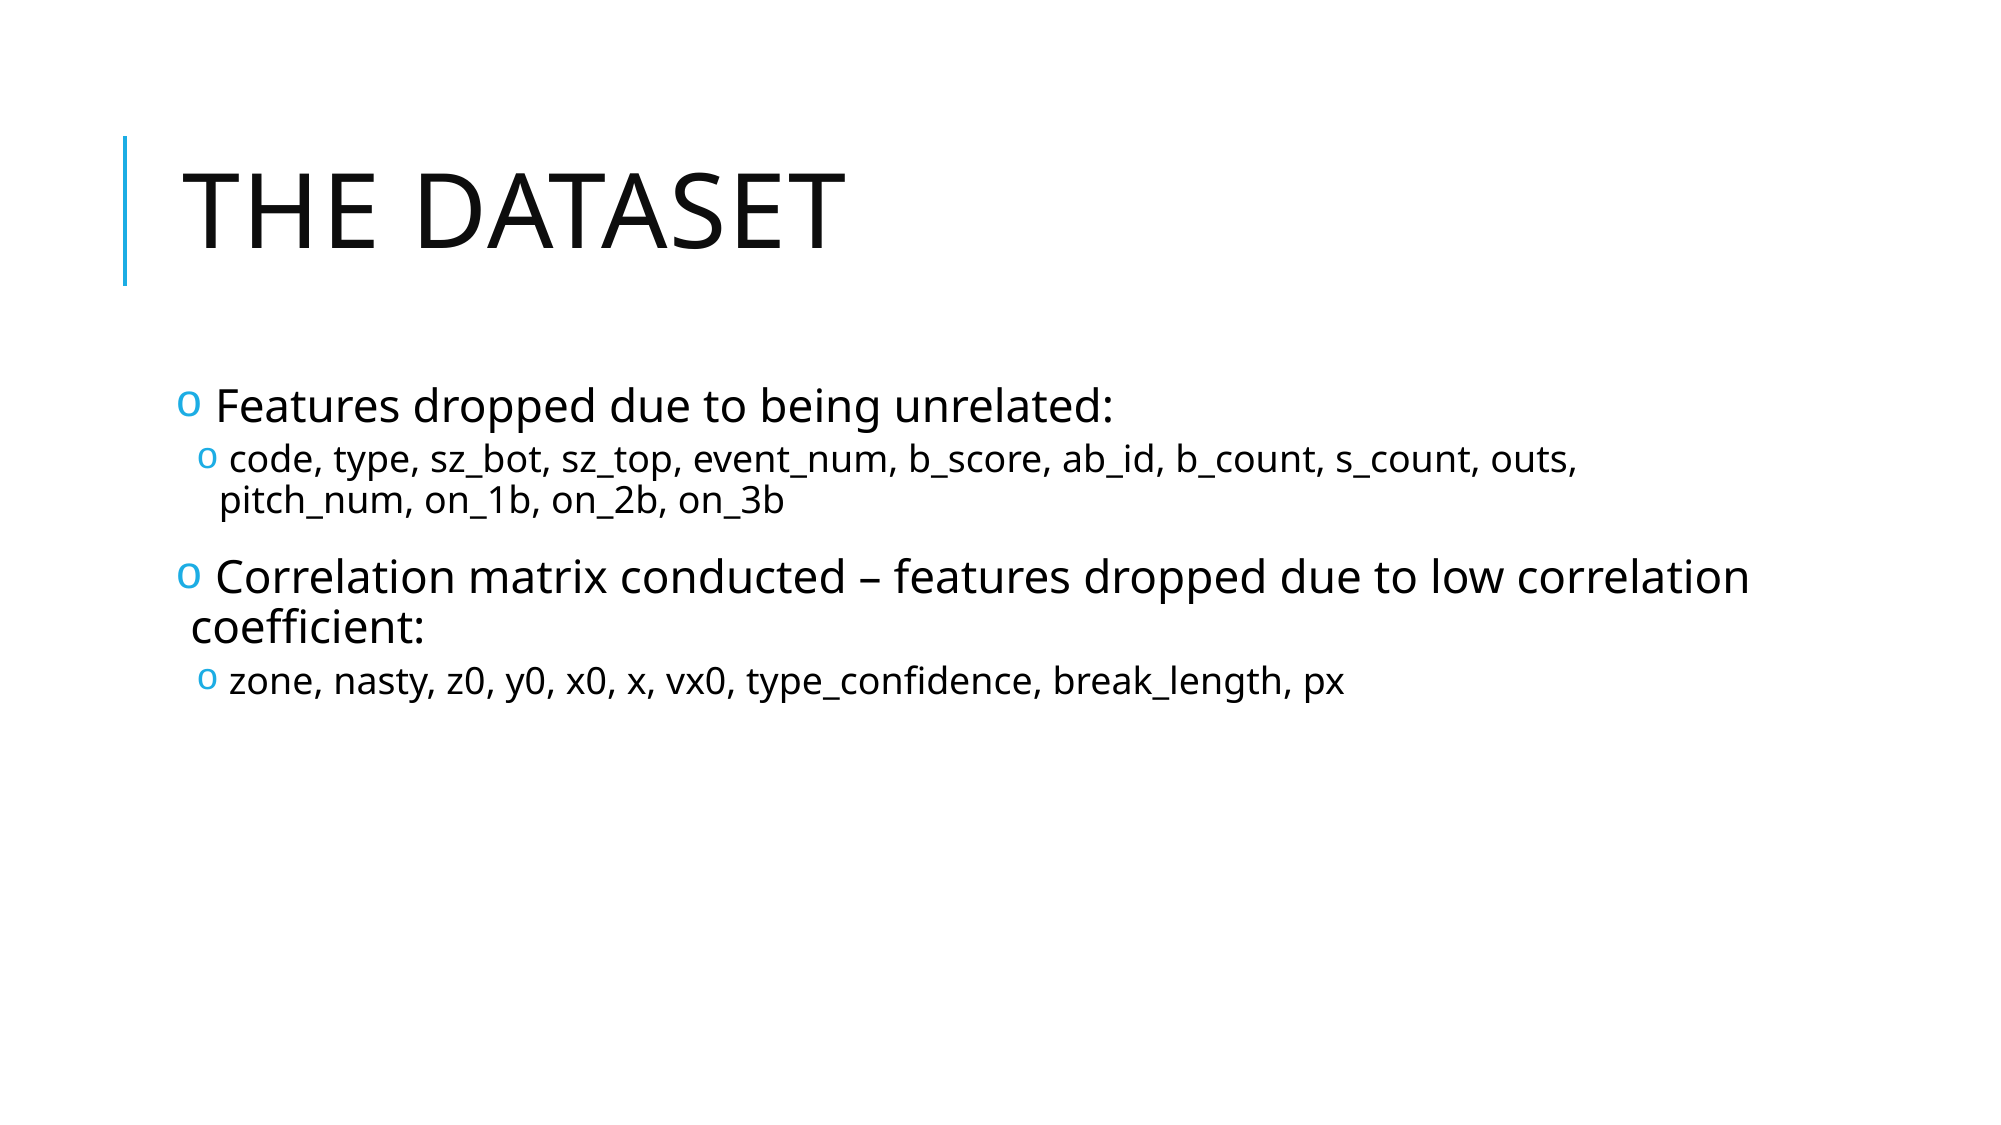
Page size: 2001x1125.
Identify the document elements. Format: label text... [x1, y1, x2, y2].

list Features dropped due to being unrelated: code, type, sz_bot, sz_top, event_num, b_score, ab_id, b_count, s_count, outs, pitch_num, on_1b, on_2b, on_3b Correlation matrix conducted – features dropped due to low correlation coefficient: zone, nasty, z0, y0, x0, x, vx0, type_confidence, break_length, px [168, 375, 1763, 923]
title The Dataset [168, 96, 1763, 342]
